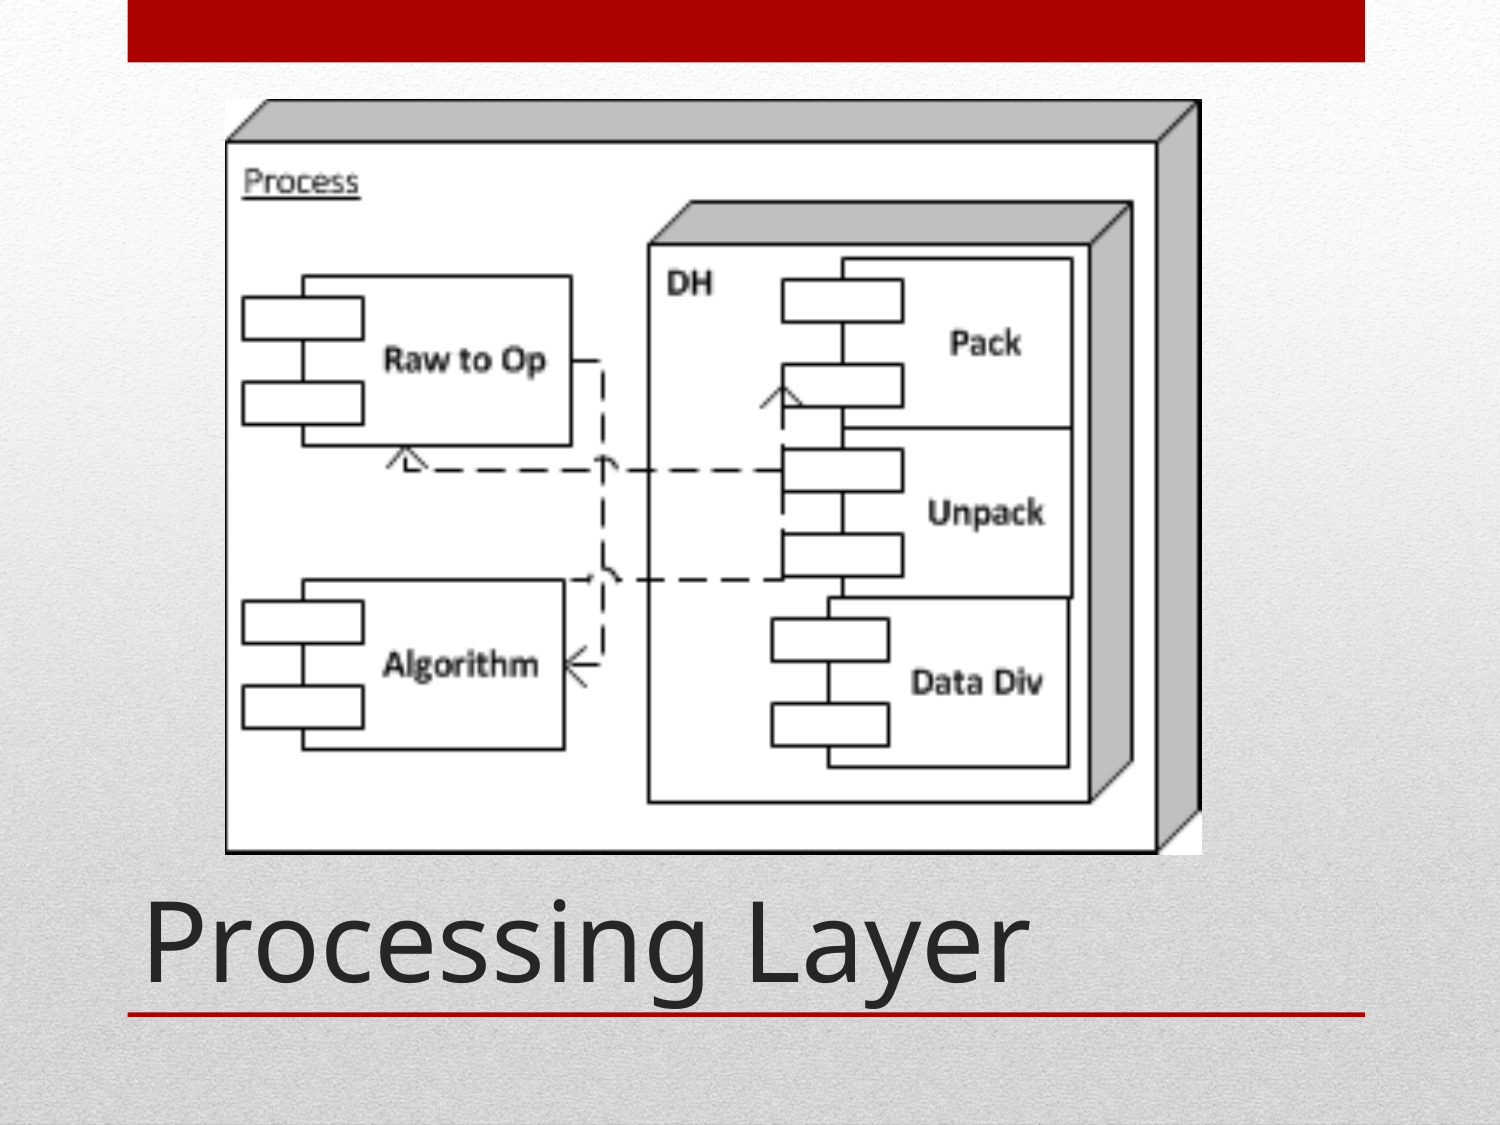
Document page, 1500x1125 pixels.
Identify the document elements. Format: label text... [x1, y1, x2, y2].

picture [224, 99, 1203, 856]
title Processing Layer [125, 750, 1238, 1013]
